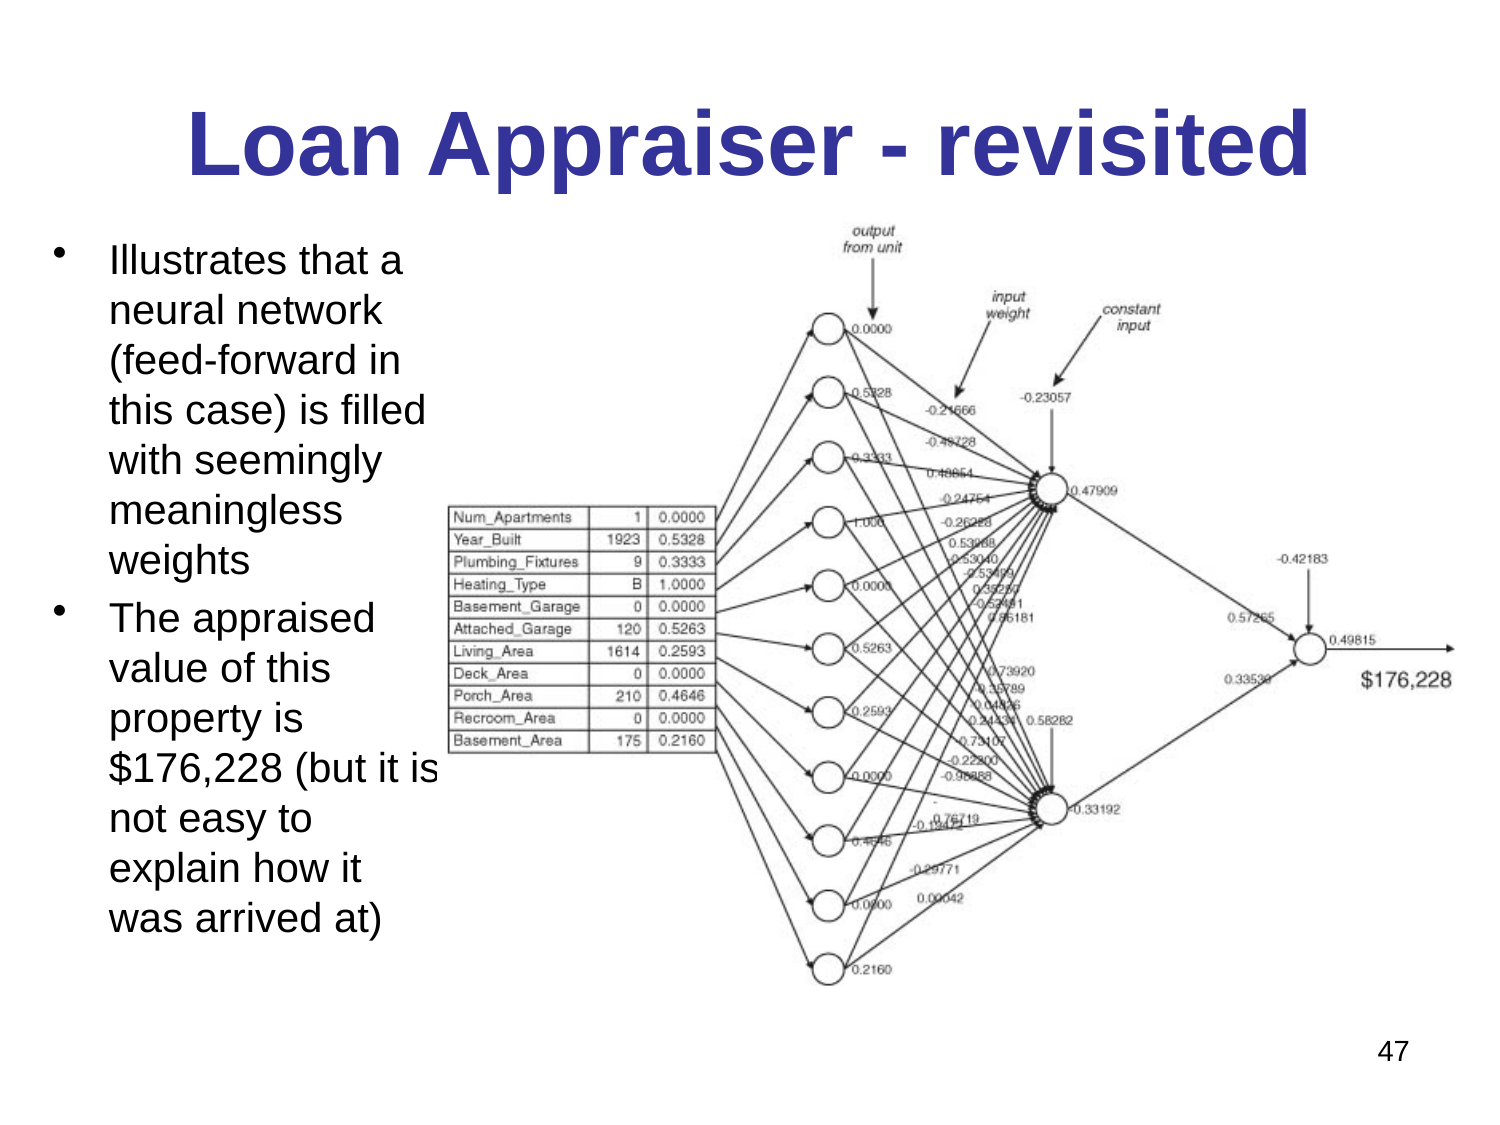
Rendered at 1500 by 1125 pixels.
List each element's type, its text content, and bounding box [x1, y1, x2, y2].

slide_number 47 [1074, 1024, 1426, 1103]
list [437, 214, 1477, 1006]
title Loan Appraiser - revisited [74, 44, 1426, 224]
list Illustrates that a neural network (feed-forward in this case) is filled with seemingly meaningless weights The appraised value of this property is $176,228 (but it is not easy to explain how it was arrived at) [37, 224, 432, 968]
